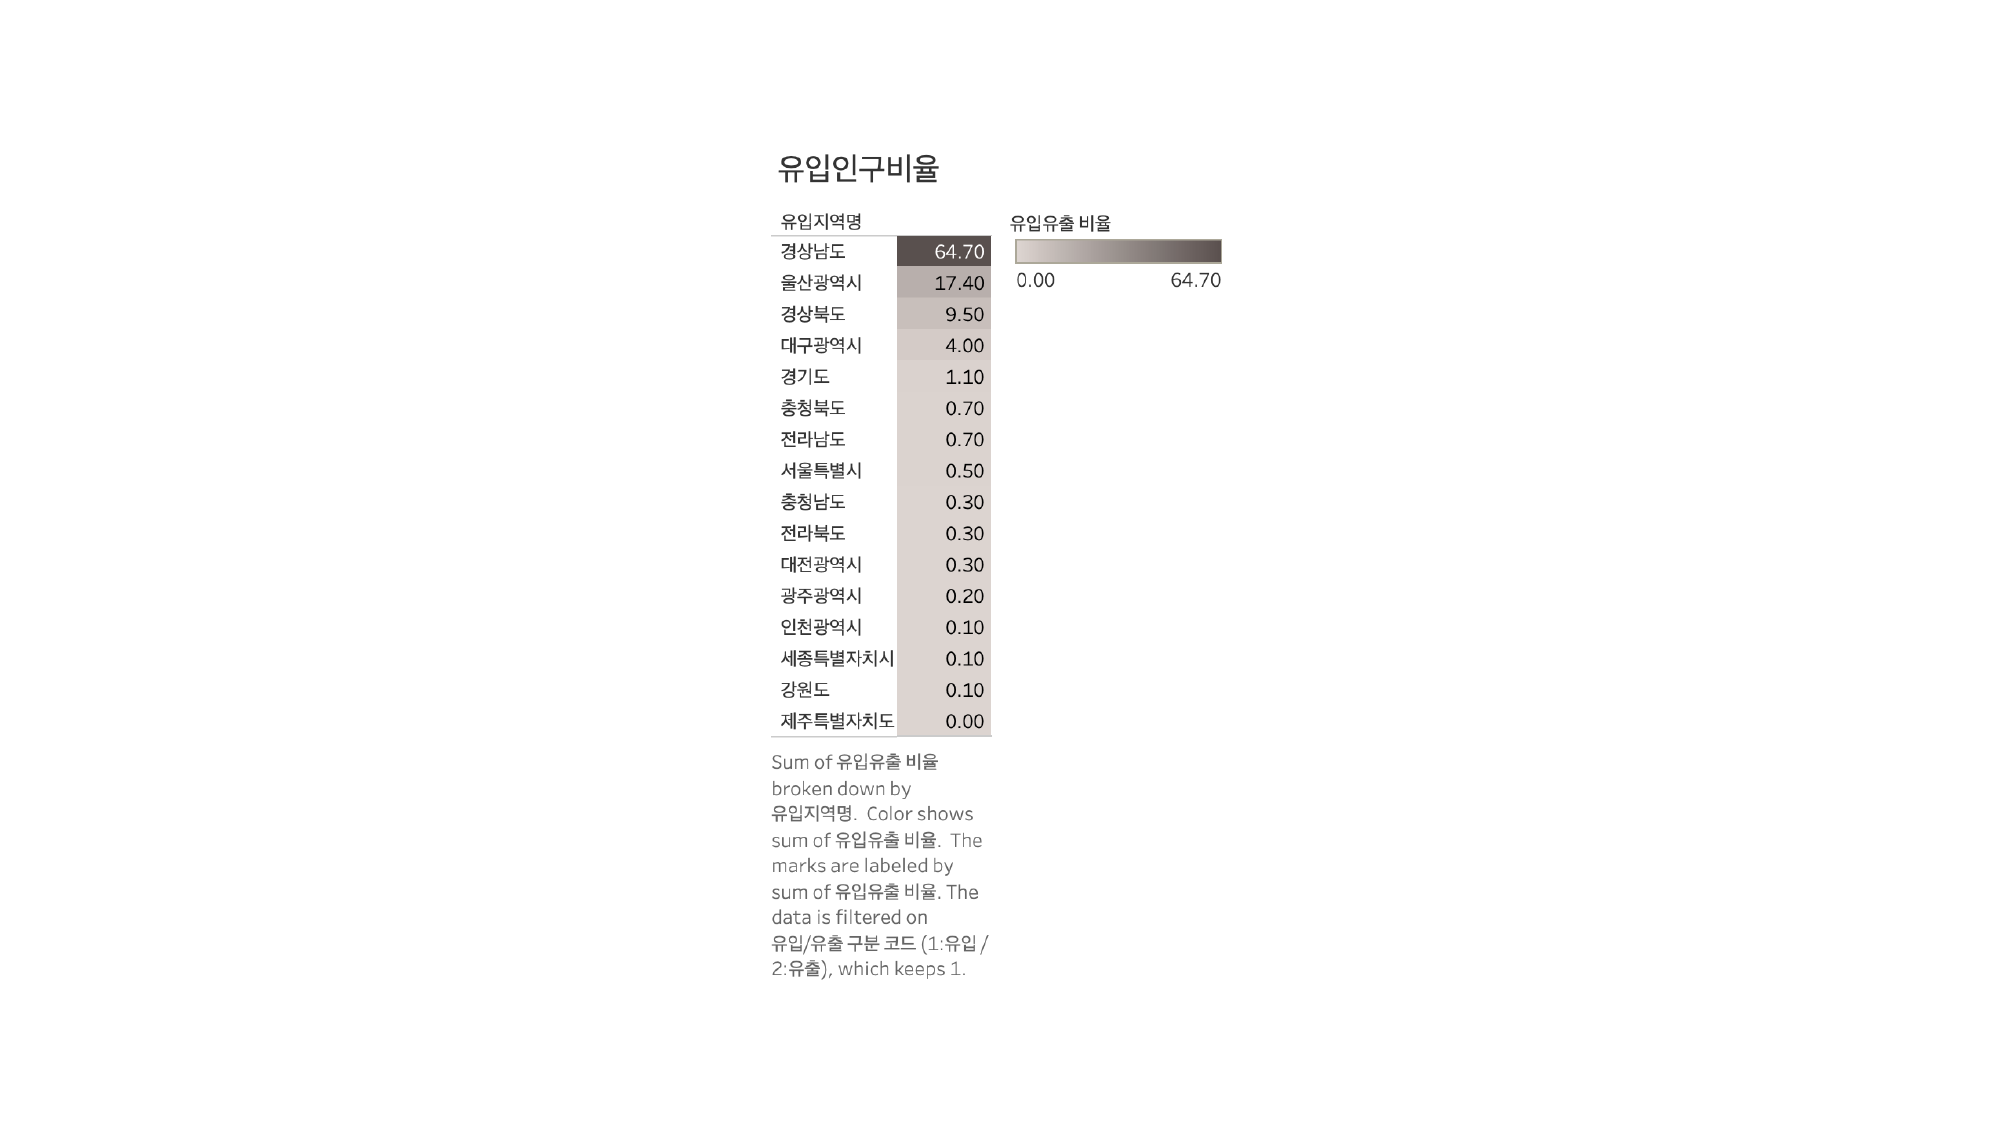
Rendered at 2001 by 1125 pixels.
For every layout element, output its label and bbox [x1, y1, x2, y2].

picture [771, 136, 1229, 989]
